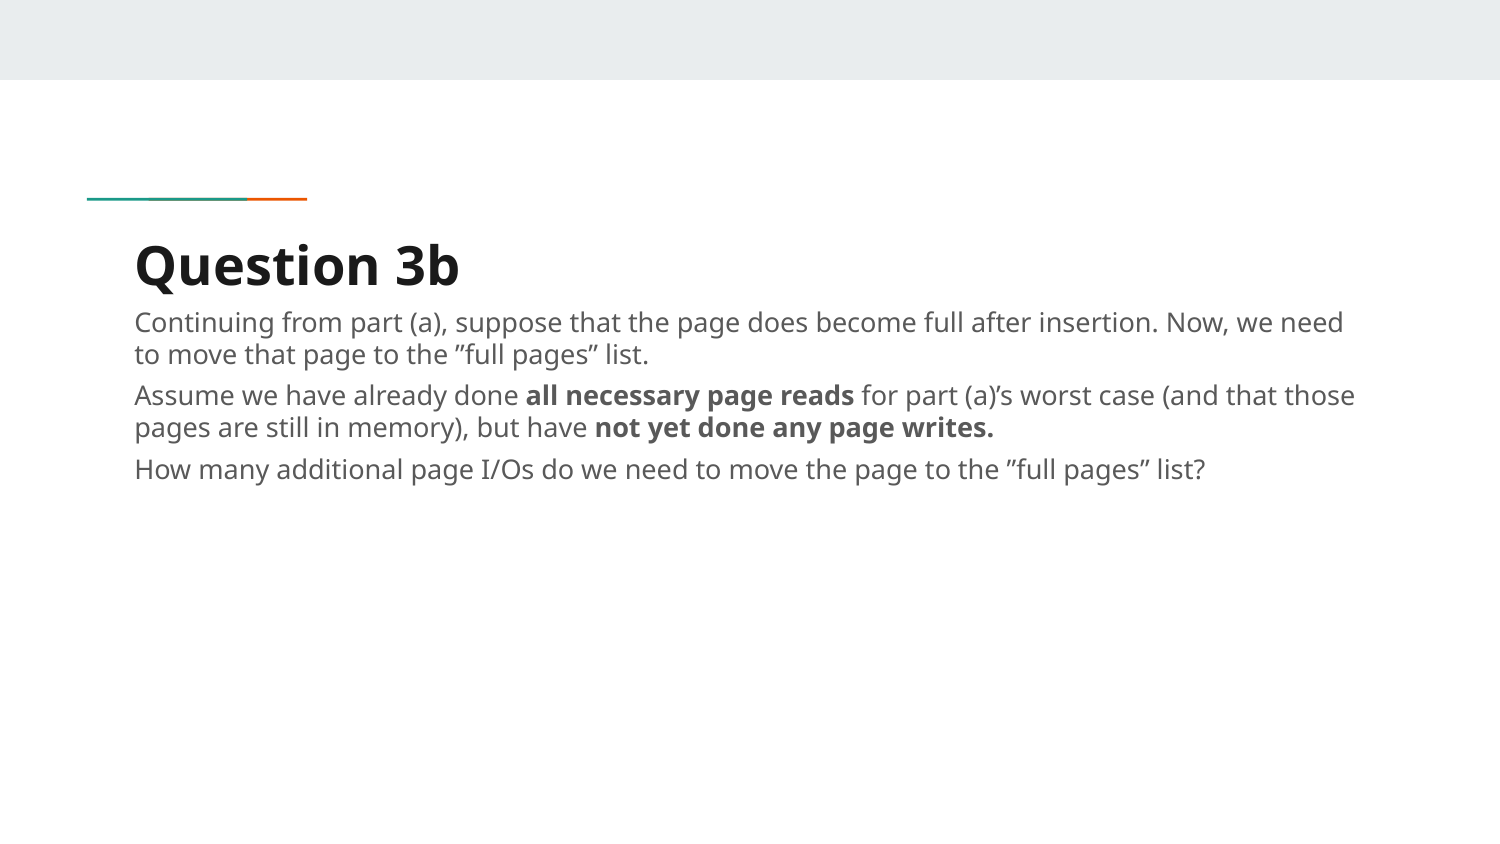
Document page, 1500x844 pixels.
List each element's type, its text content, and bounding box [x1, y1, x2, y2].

list Continuing from part (a), suppose that the page does become full after insertion. Now, we need to move that page to the ”full pages” list. Assume we have already done all necessary page reads for part (a)’s worst case (and that those pages are still in memory), but have not yet done any page writes. How many additional page I/Os do we need to move the page to the ”full pages” list? [119, 291, 1381, 553]
title Question 3b [119, 216, 1381, 291]
